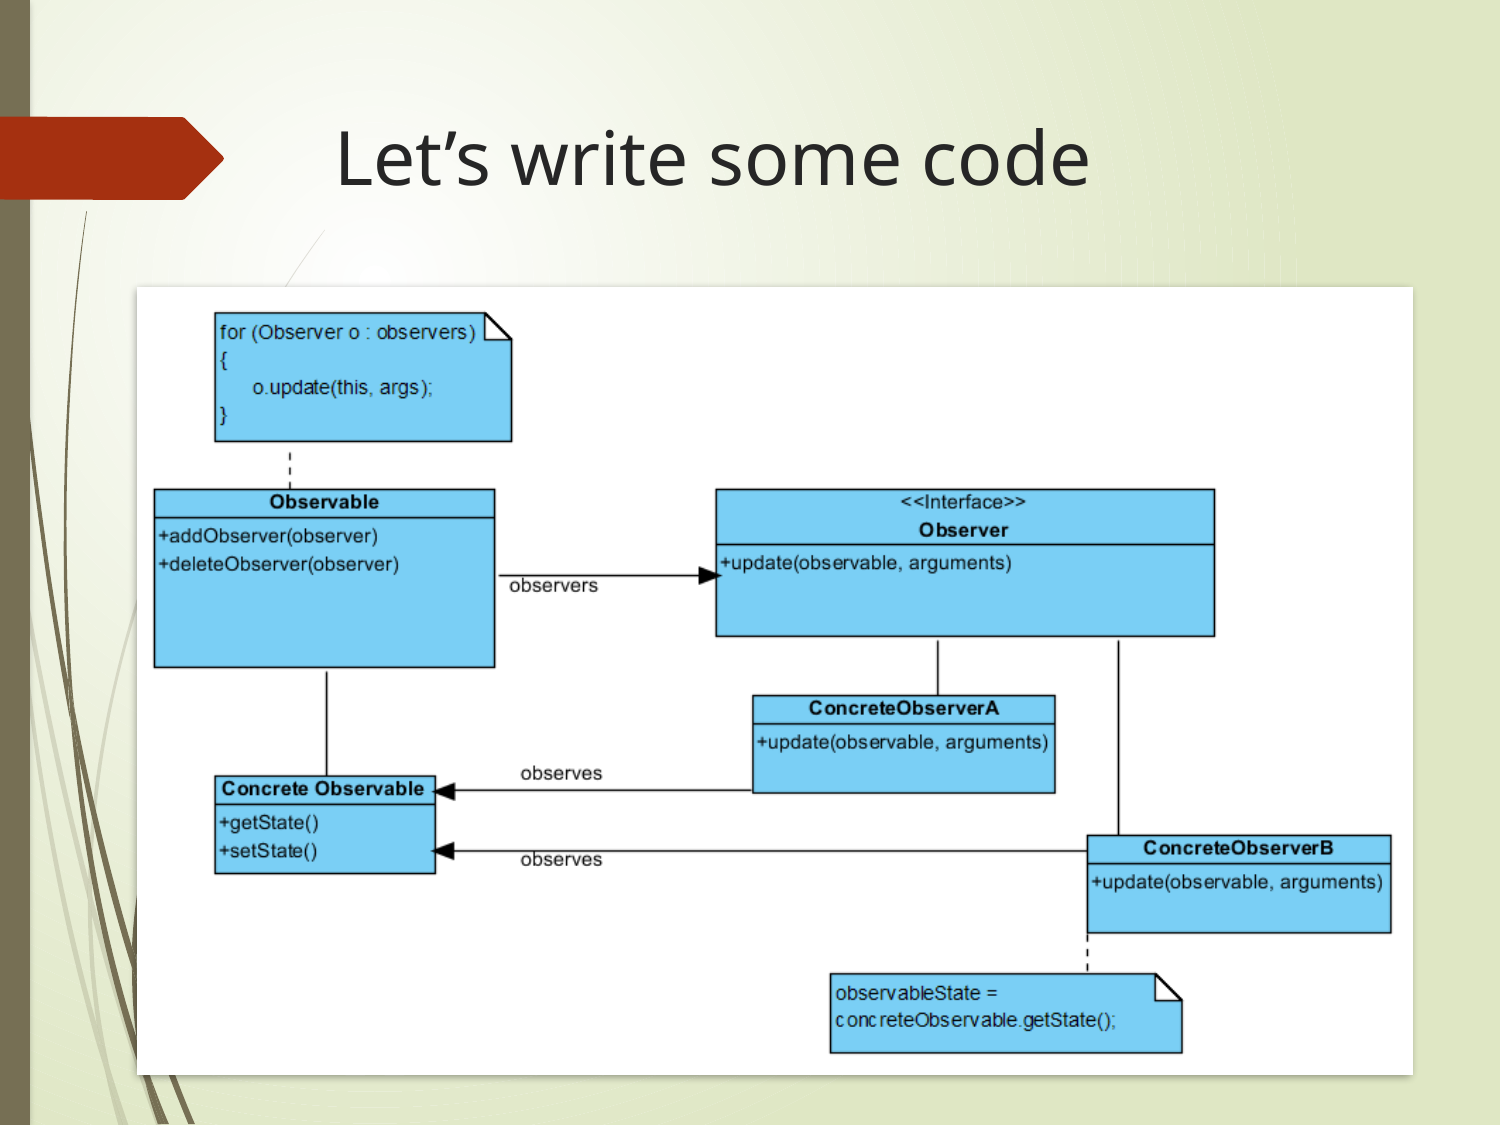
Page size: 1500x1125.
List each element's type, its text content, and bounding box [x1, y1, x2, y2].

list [137, 287, 1413, 1075]
title Let’s write some code [319, 102, 1400, 284]
